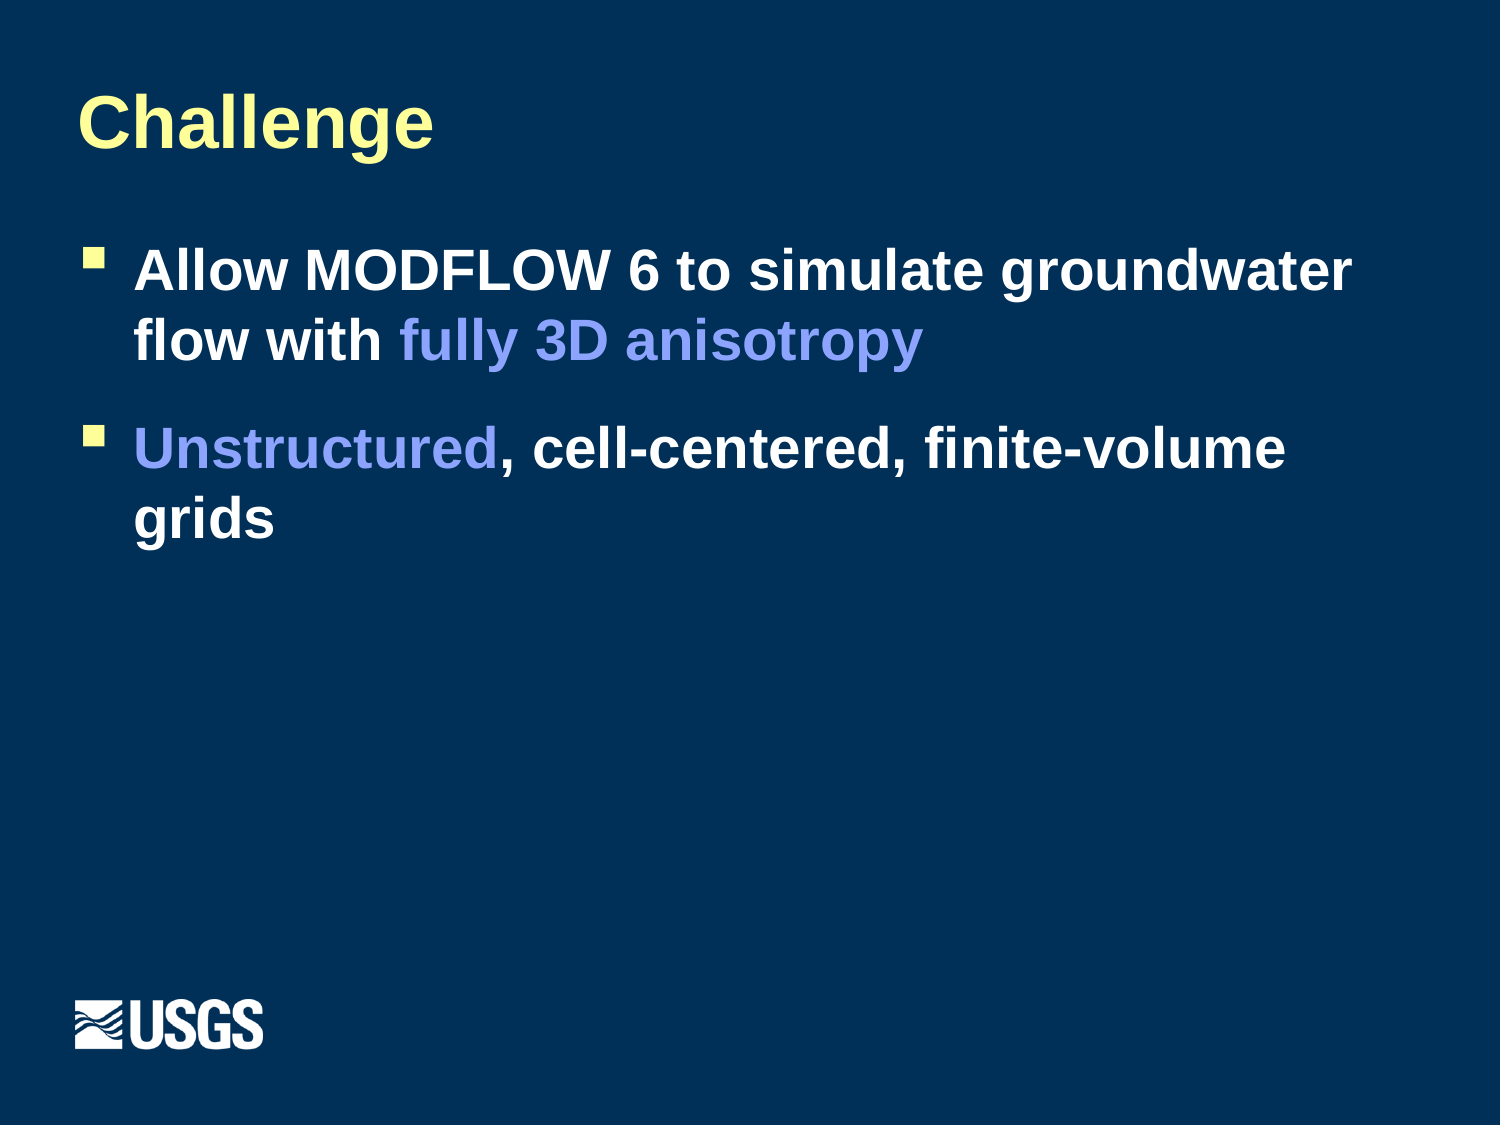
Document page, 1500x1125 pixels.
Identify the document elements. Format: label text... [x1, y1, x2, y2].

list Allow MODFLOW 6 to simulate groundwater flow with fully 3D anisotropy Unstructured, cell-centered, finite-volume grids [62, 224, 1425, 963]
title Challenge [62, 24, 1425, 213]
